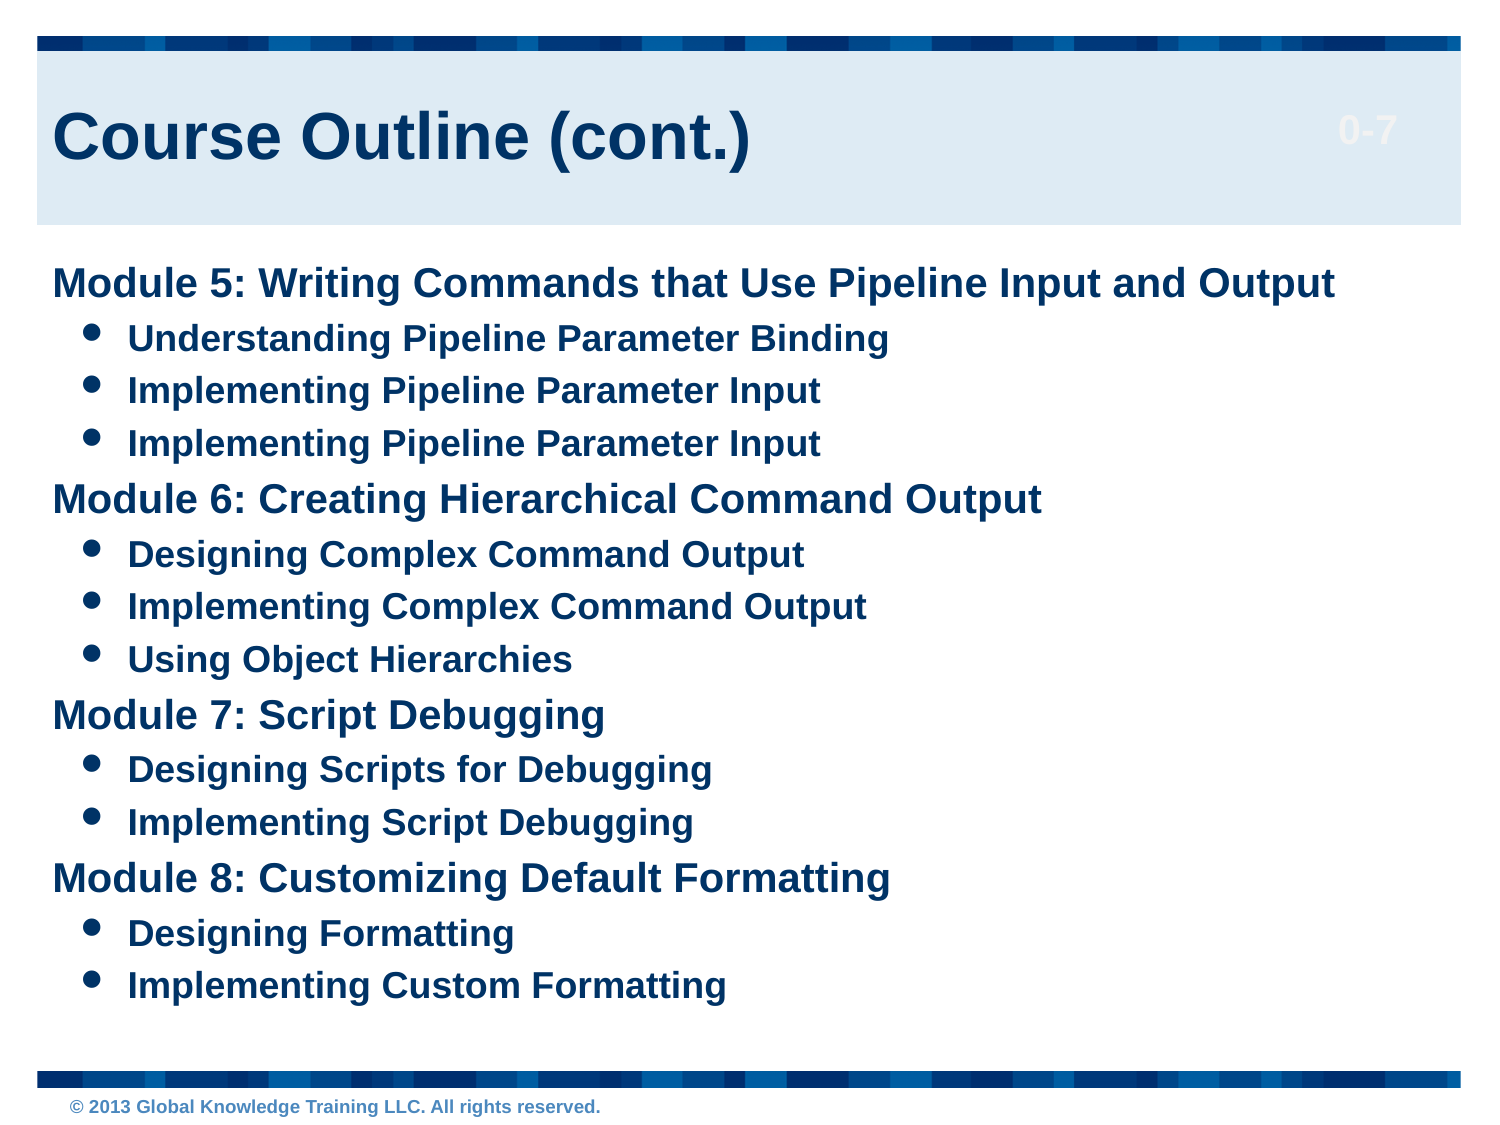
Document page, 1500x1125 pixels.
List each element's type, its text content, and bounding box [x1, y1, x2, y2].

title Course Outline (cont.) [37, 51, 1462, 226]
picture [37, 36, 1461, 51]
list Module 5: Writing Commands that Use Pipeline Input and Output Understanding Pipeline Parameter Binding Implementing Pipeline Parameter Input Implementing Pipeline Parameter Input Module 6: Creating Hierarchical Command Output Designing Complex Command Output Implementing Complex Command Output Using Object Hierarchies Module 7: Script Debugging Designing Scripts for Debugging Implementing Script Debugging Module 8: Customizing Default Formatting Designing Formatting Implementing Custom Formatting [36, 248, 1462, 1055]
text_box 0-7 [1274, 37, 1462, 225]
picture [37, 1071, 1461, 1088]
